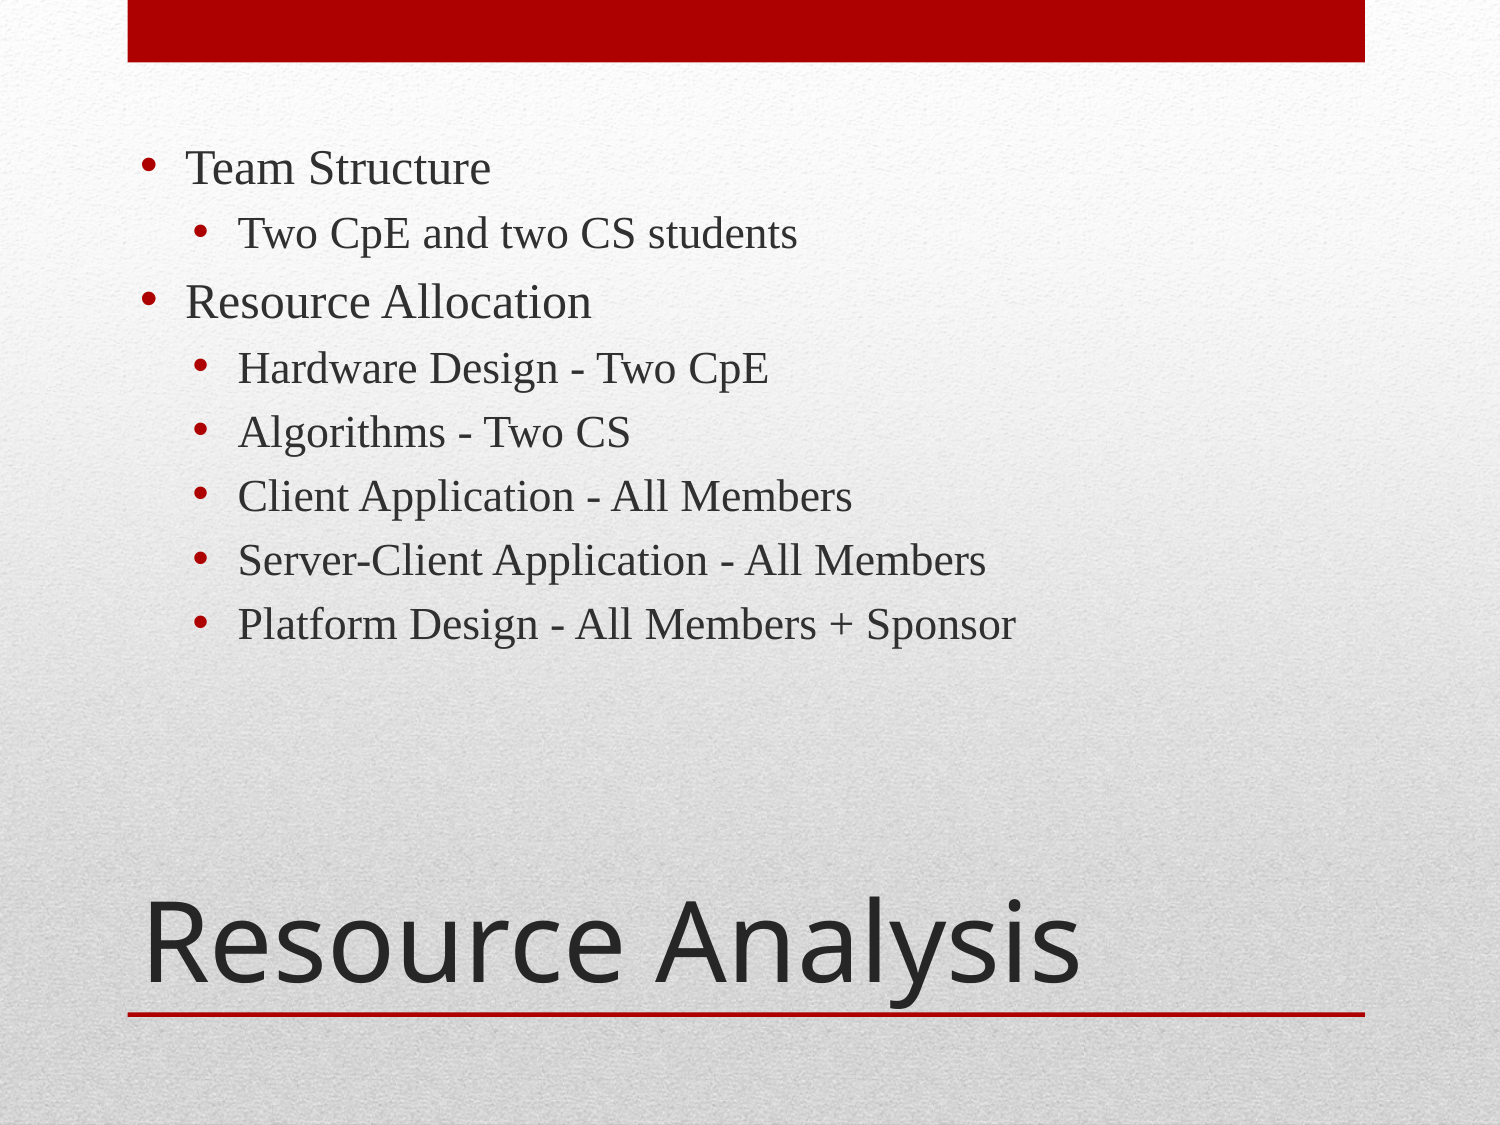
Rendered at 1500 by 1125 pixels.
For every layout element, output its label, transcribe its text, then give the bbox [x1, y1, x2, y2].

list Team Structure Two CpE and two CS students Resource Allocation Hardware Design - Two CpE Algorithms - Two CS Client Application - All Members Server-Client Application - All Members Platform Design - All Members + Sponsor [125, 112, 1363, 750]
title Resource Analysis [125, 750, 1238, 1013]
